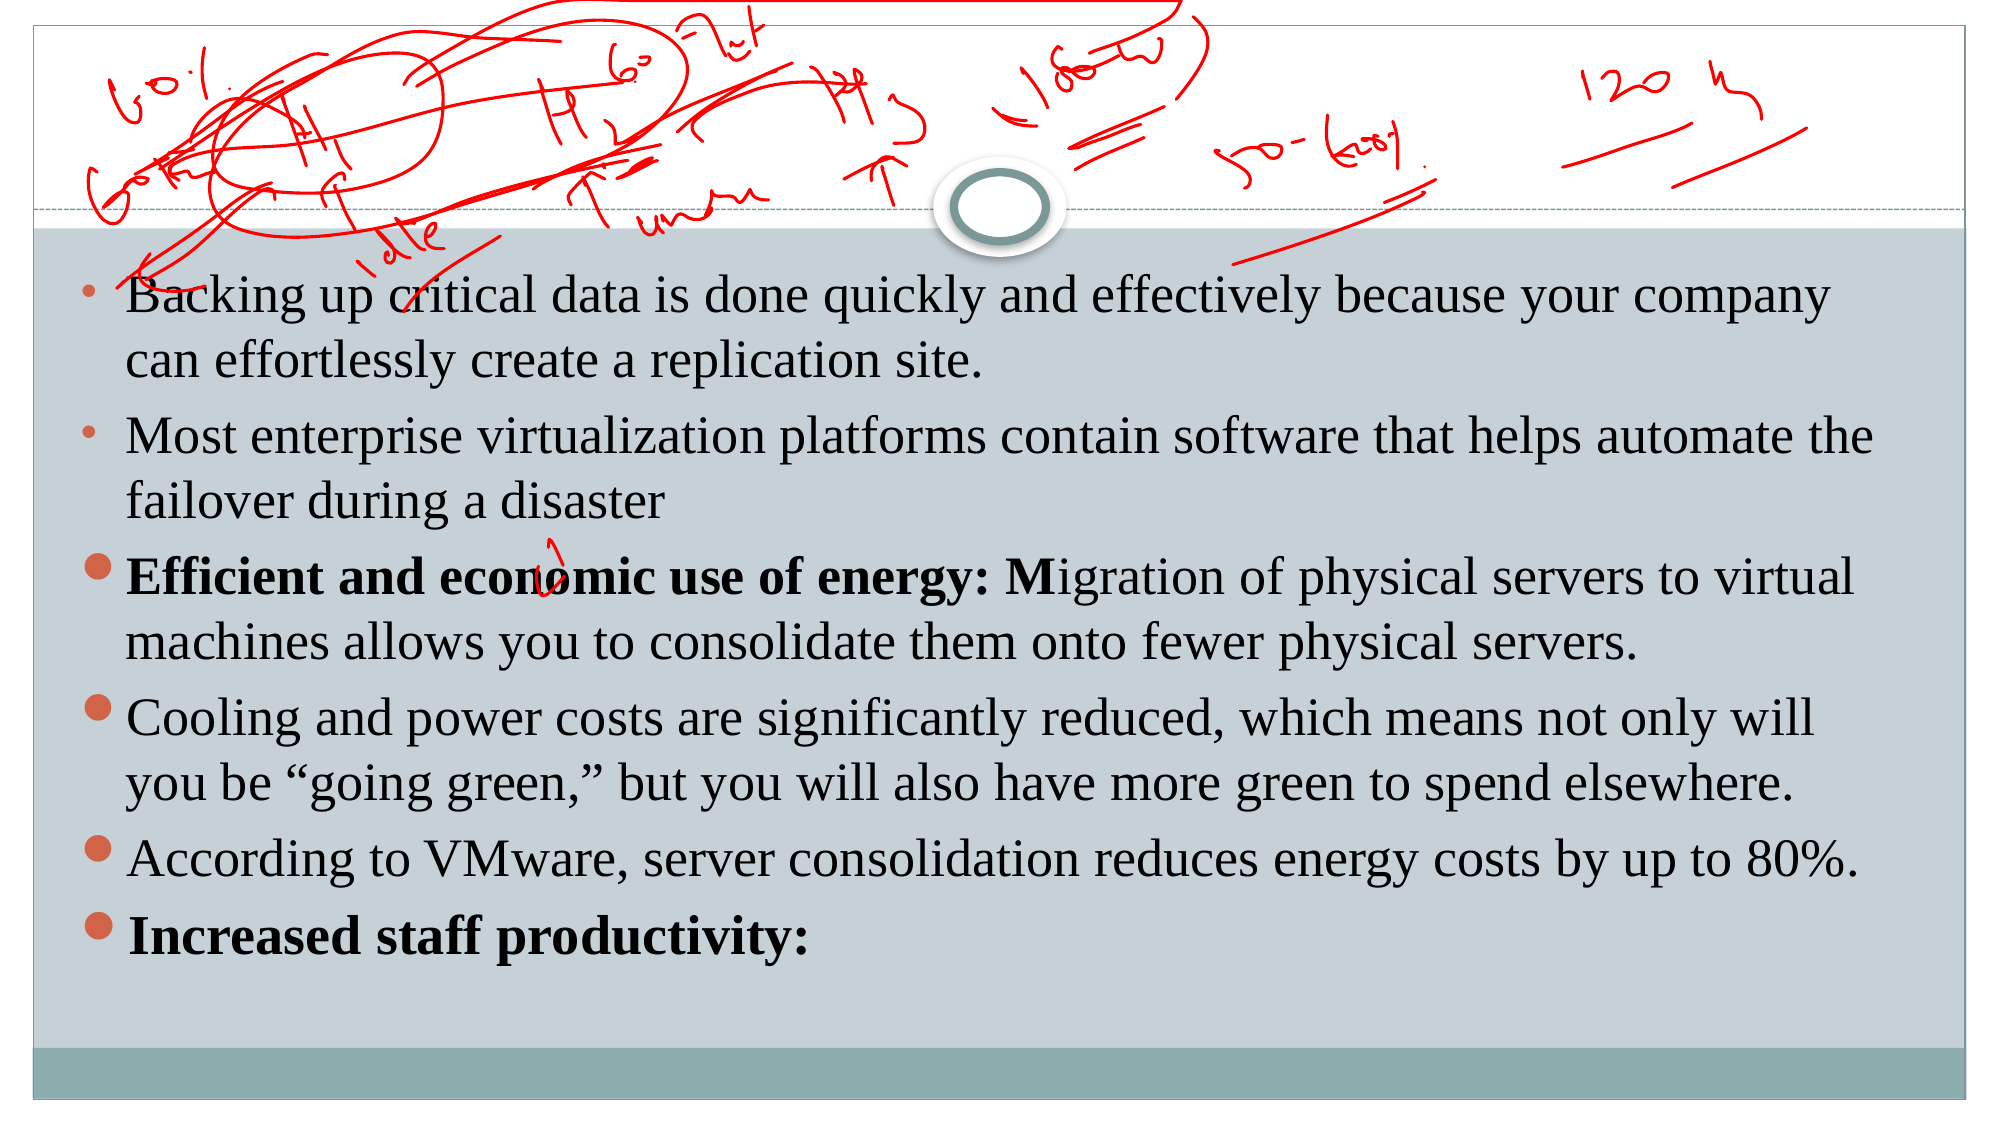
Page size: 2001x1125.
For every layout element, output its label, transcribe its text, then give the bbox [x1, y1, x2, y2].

list Backing up critical data is done quickly and effectively because your company can effortlessly create a replication site. Most enterprise virtualization platforms contain software that helps automate the failover during a disaster Efficient and economic use of energy: Migration of physical servers to virtual machines allows you to consolidate them onto fewer physical servers. Cooling and power costs are significantly reduced, which means not only will you be “going green,” but you will also have more green to spend elsewhere. According to VMware, server consolidation reduces energy costs by up to 80%. Increased staff productivity: [66, 250, 1926, 1001]
